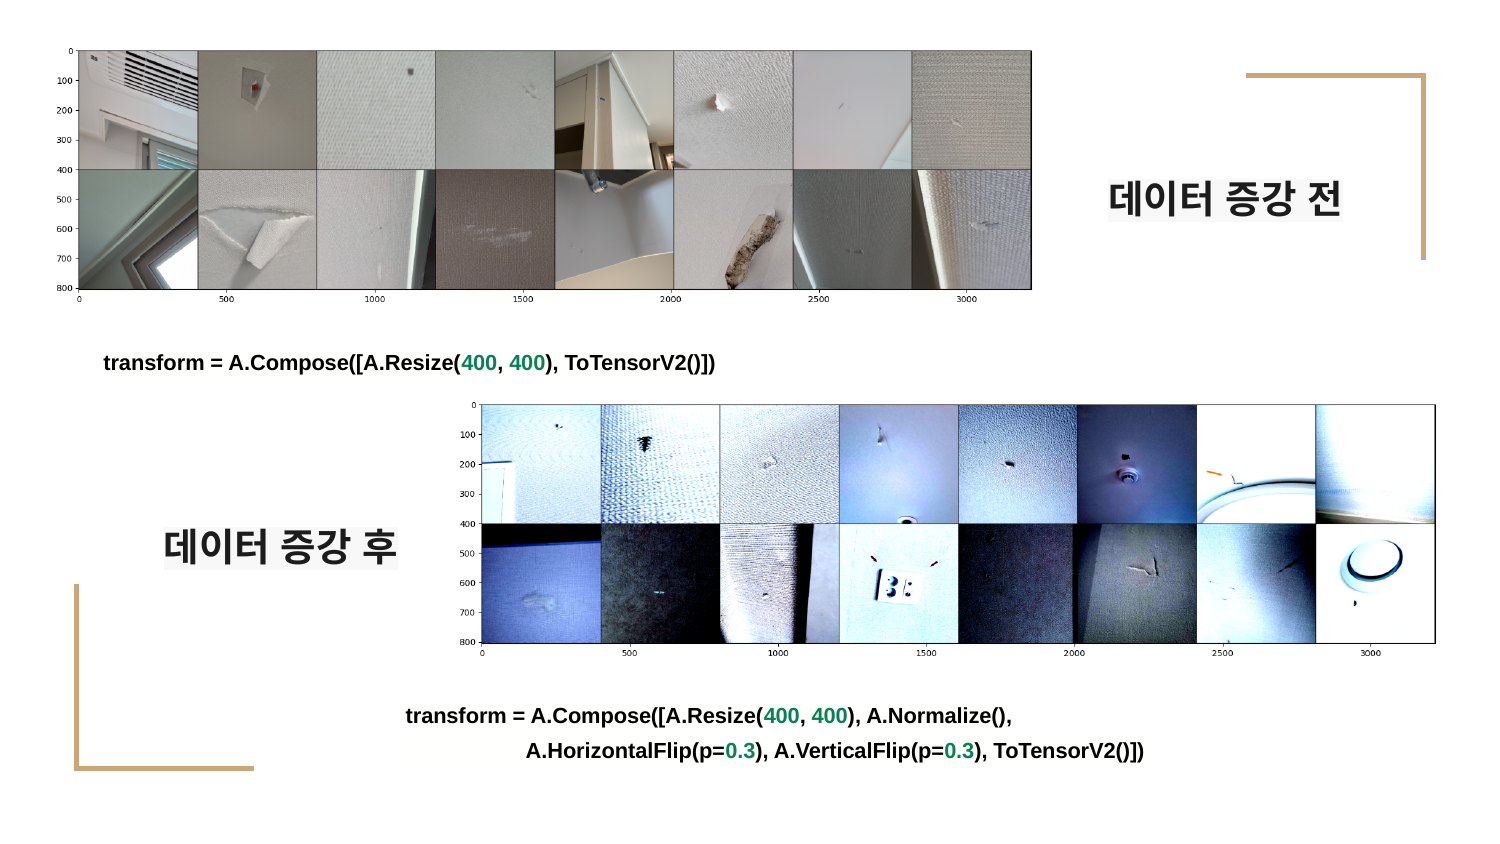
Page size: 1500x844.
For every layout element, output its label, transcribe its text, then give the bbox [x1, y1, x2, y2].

text_box 데이터 증강 후 [148, 508, 448, 585]
text_box 데이터 증강 전 [1093, 113, 1441, 237]
text_box transform = A.Compose([A.Resize(400, 400), ToTensorV2()]) [88, 324, 1500, 390]
picture [453, 394, 1441, 664]
text_box transform = A.Compose([A.Resize(400, 400), A.Normalize(), A.HorizontalFlip(p=0.3), A.VerticalFlip(p=0.3), ToTensorV2()]) [390, 677, 1500, 779]
picture [49, 41, 1038, 311]
